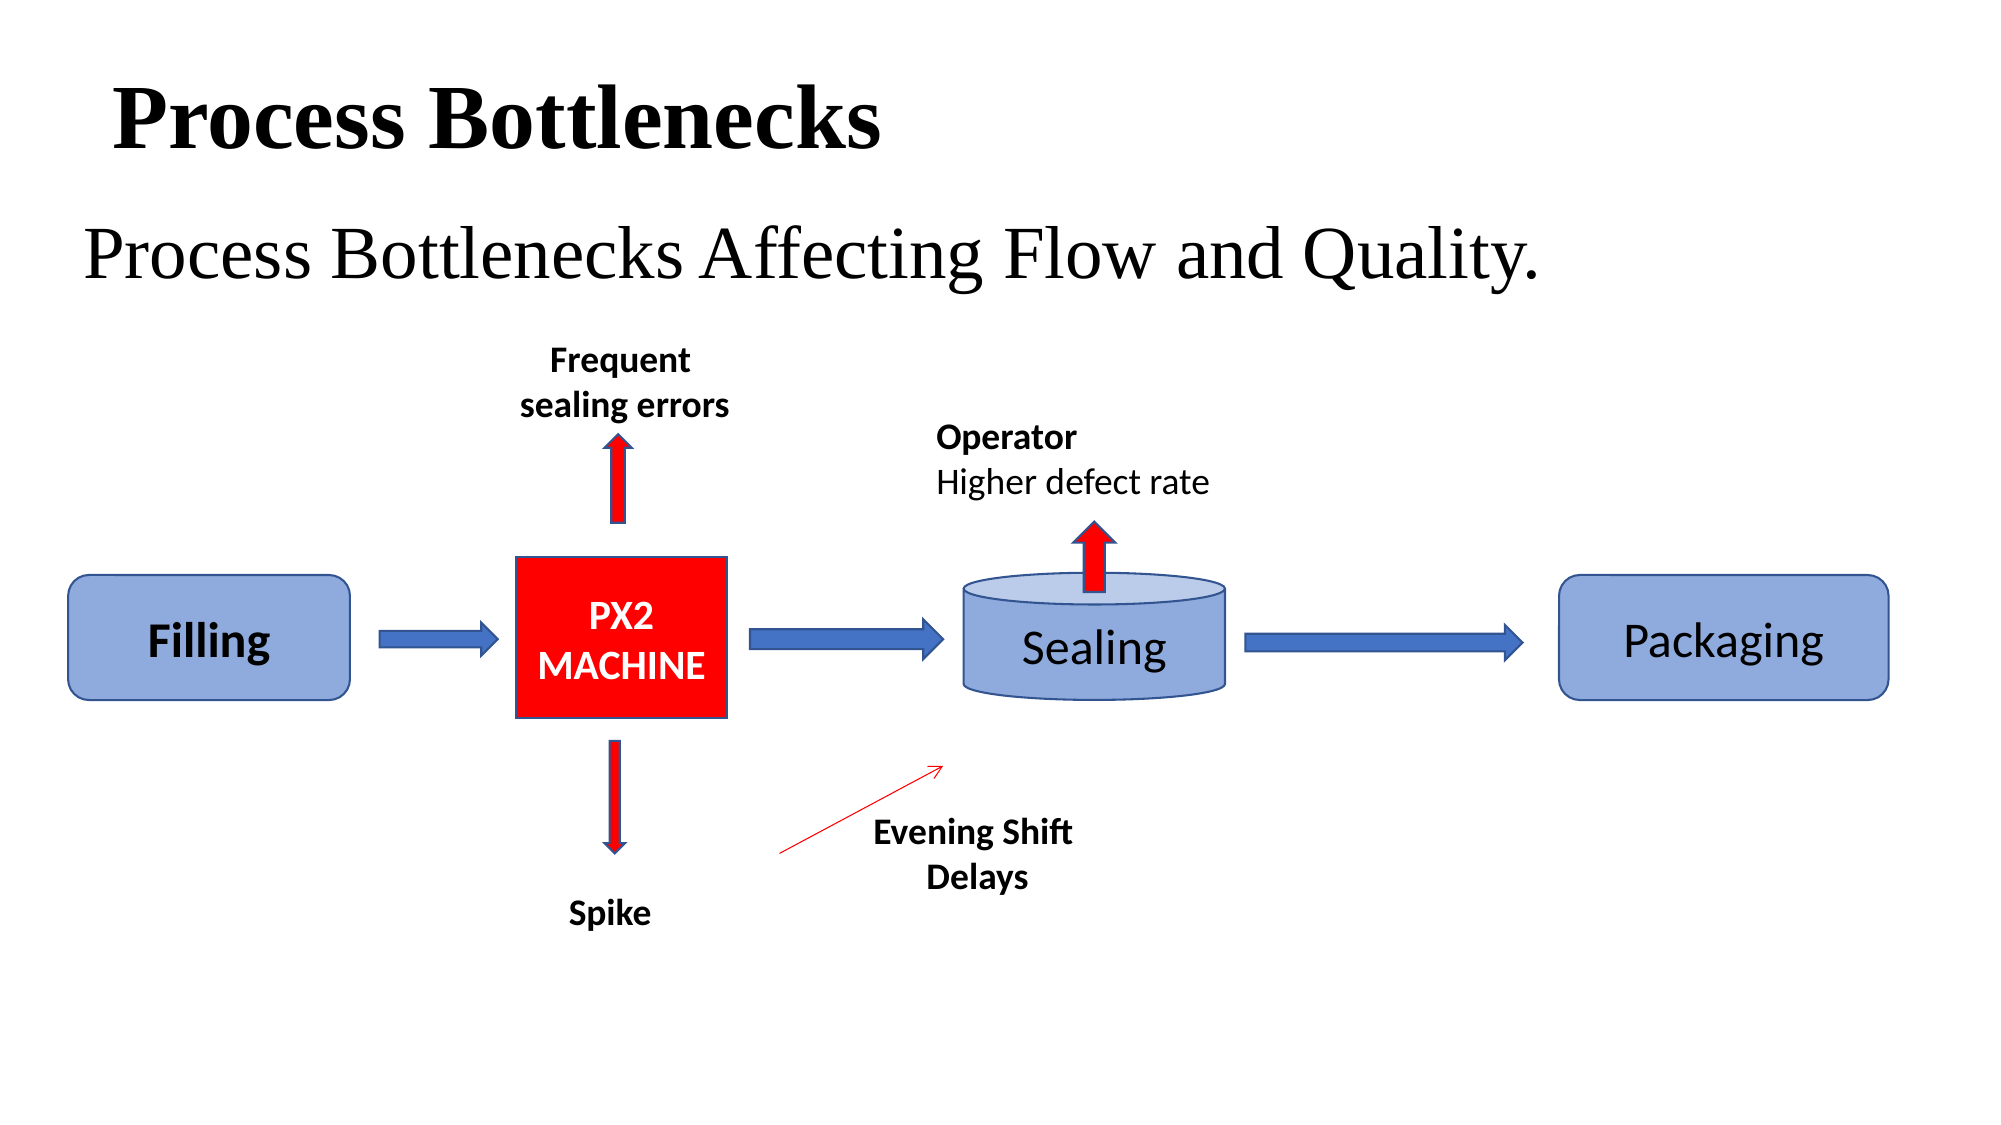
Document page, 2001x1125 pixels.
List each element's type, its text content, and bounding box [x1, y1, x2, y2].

text_box [601, 739, 628, 855]
text_box Filling [67, 573, 351, 702]
text_box [748, 616, 945, 662]
text_box Spike [553, 880, 667, 940]
text_box [601, 433, 635, 524]
text_box Process Bottlenecks [97, 49, 898, 175]
list Process Bottlenecks Affecting Flow and Quality. [68, 206, 1560, 312]
text_box [1070, 520, 1118, 594]
text_box Operator Higher defect rate [921, 404, 1226, 510]
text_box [779, 765, 944, 854]
text_box Packaging [1557, 573, 1890, 702]
text_box [1244, 622, 1525, 663]
text_box Frequent sealing errors [444, 327, 806, 433]
text_box [378, 620, 500, 659]
text_box PX2 MACHINE [515, 556, 728, 719]
text_box Evening Shift Delays [858, 799, 1097, 905]
text_box Sealing [962, 571, 1227, 701]
